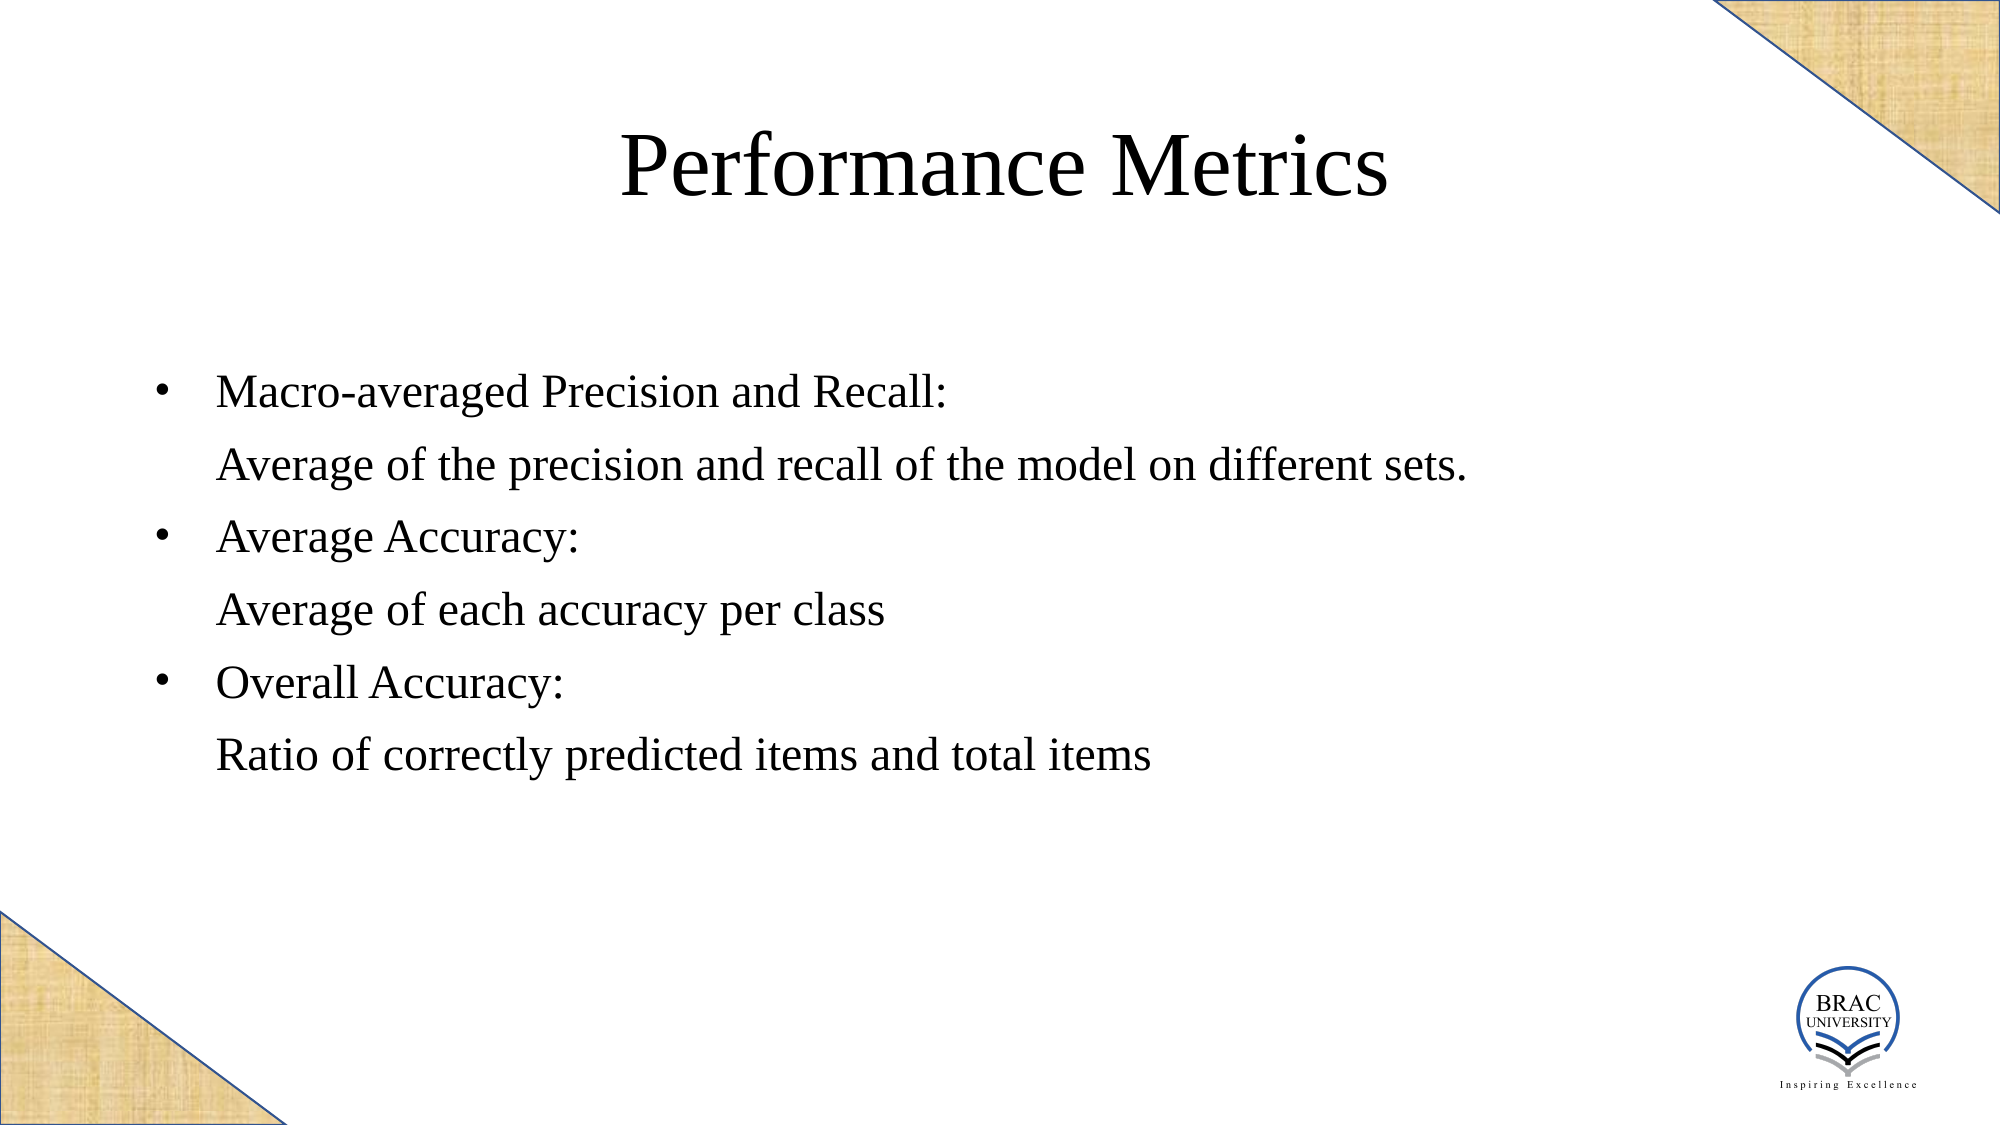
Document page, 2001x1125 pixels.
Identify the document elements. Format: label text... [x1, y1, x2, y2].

text_box [1714, 0, 2000, 214]
text_box [0, 911, 286, 1125]
picture [1780, 966, 1916, 1090]
text_box Macro-averaged Precision and Recall: Average of the precision and recall of the model on different sets. Average Accuracy: Average of each accuracy per class Overall Accuracy: Ratio of correctly predicted items and total items [125, 351, 1879, 869]
title Performance Metrics [142, 106, 1868, 325]
